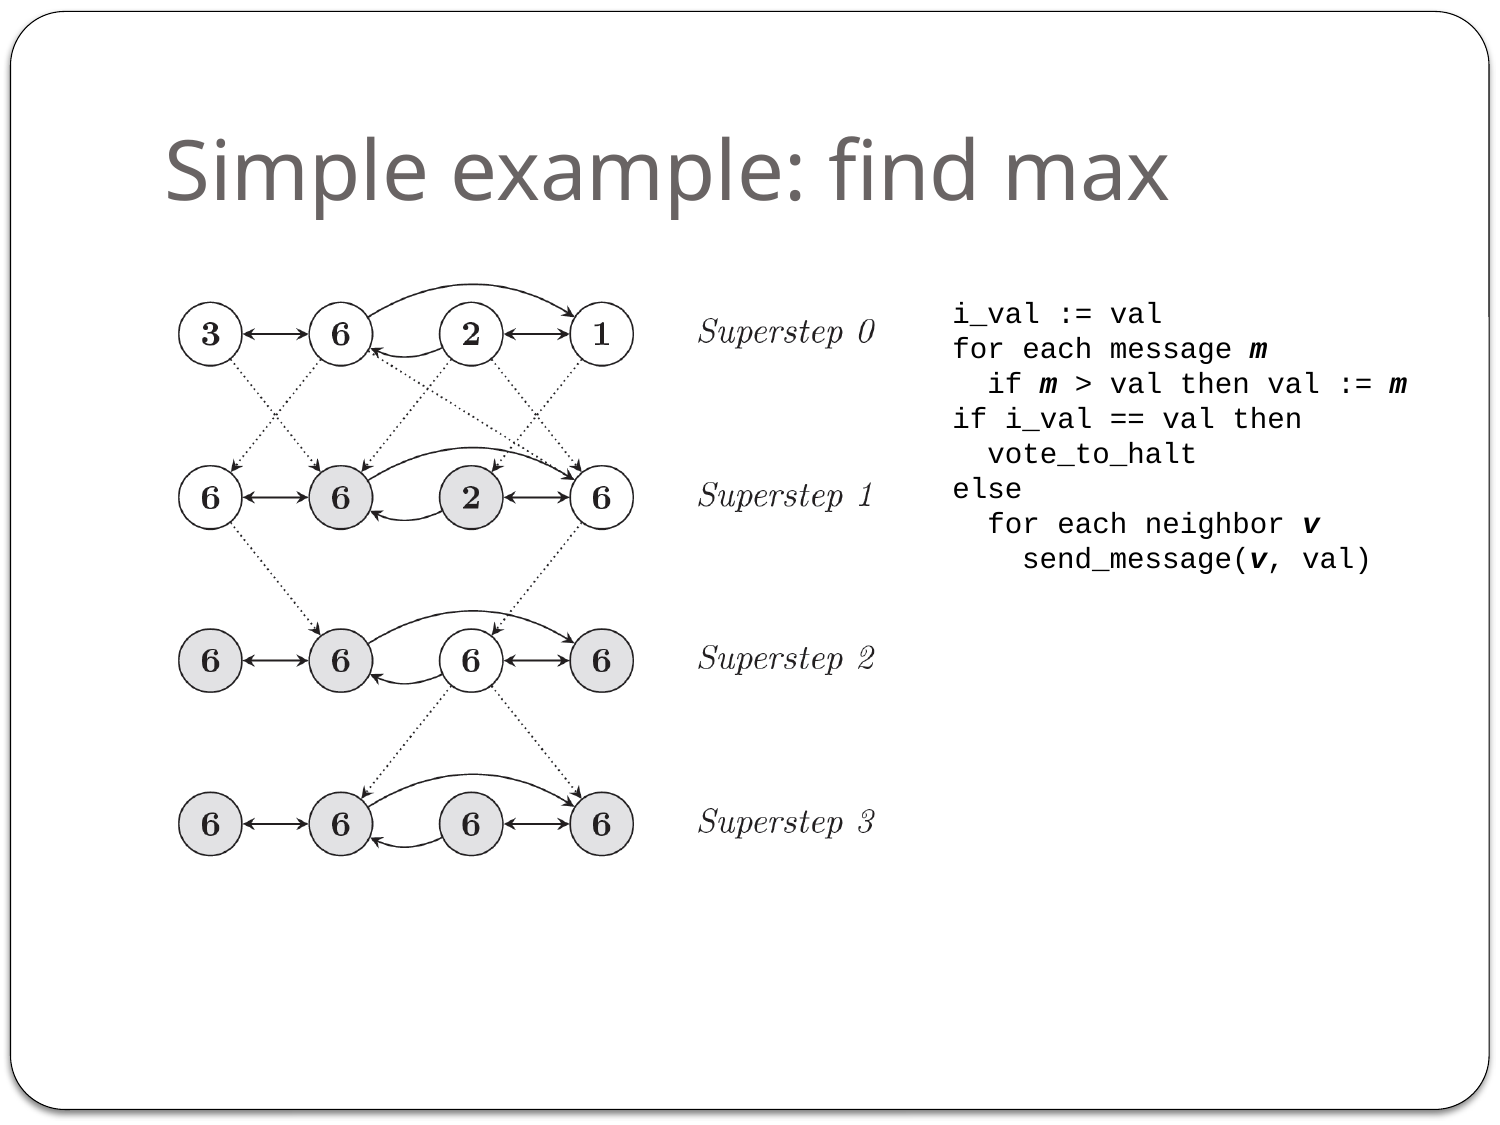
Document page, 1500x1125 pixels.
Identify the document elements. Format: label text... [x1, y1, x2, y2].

text_box i_val := val for each message m if m > val then val := m if i_val == val then vote_to_halt else for each neighbor v send_message(v, val) [937, 287, 1450, 582]
title Simple example: find max [150, 45, 1425, 233]
picture [149, 262, 889, 882]
